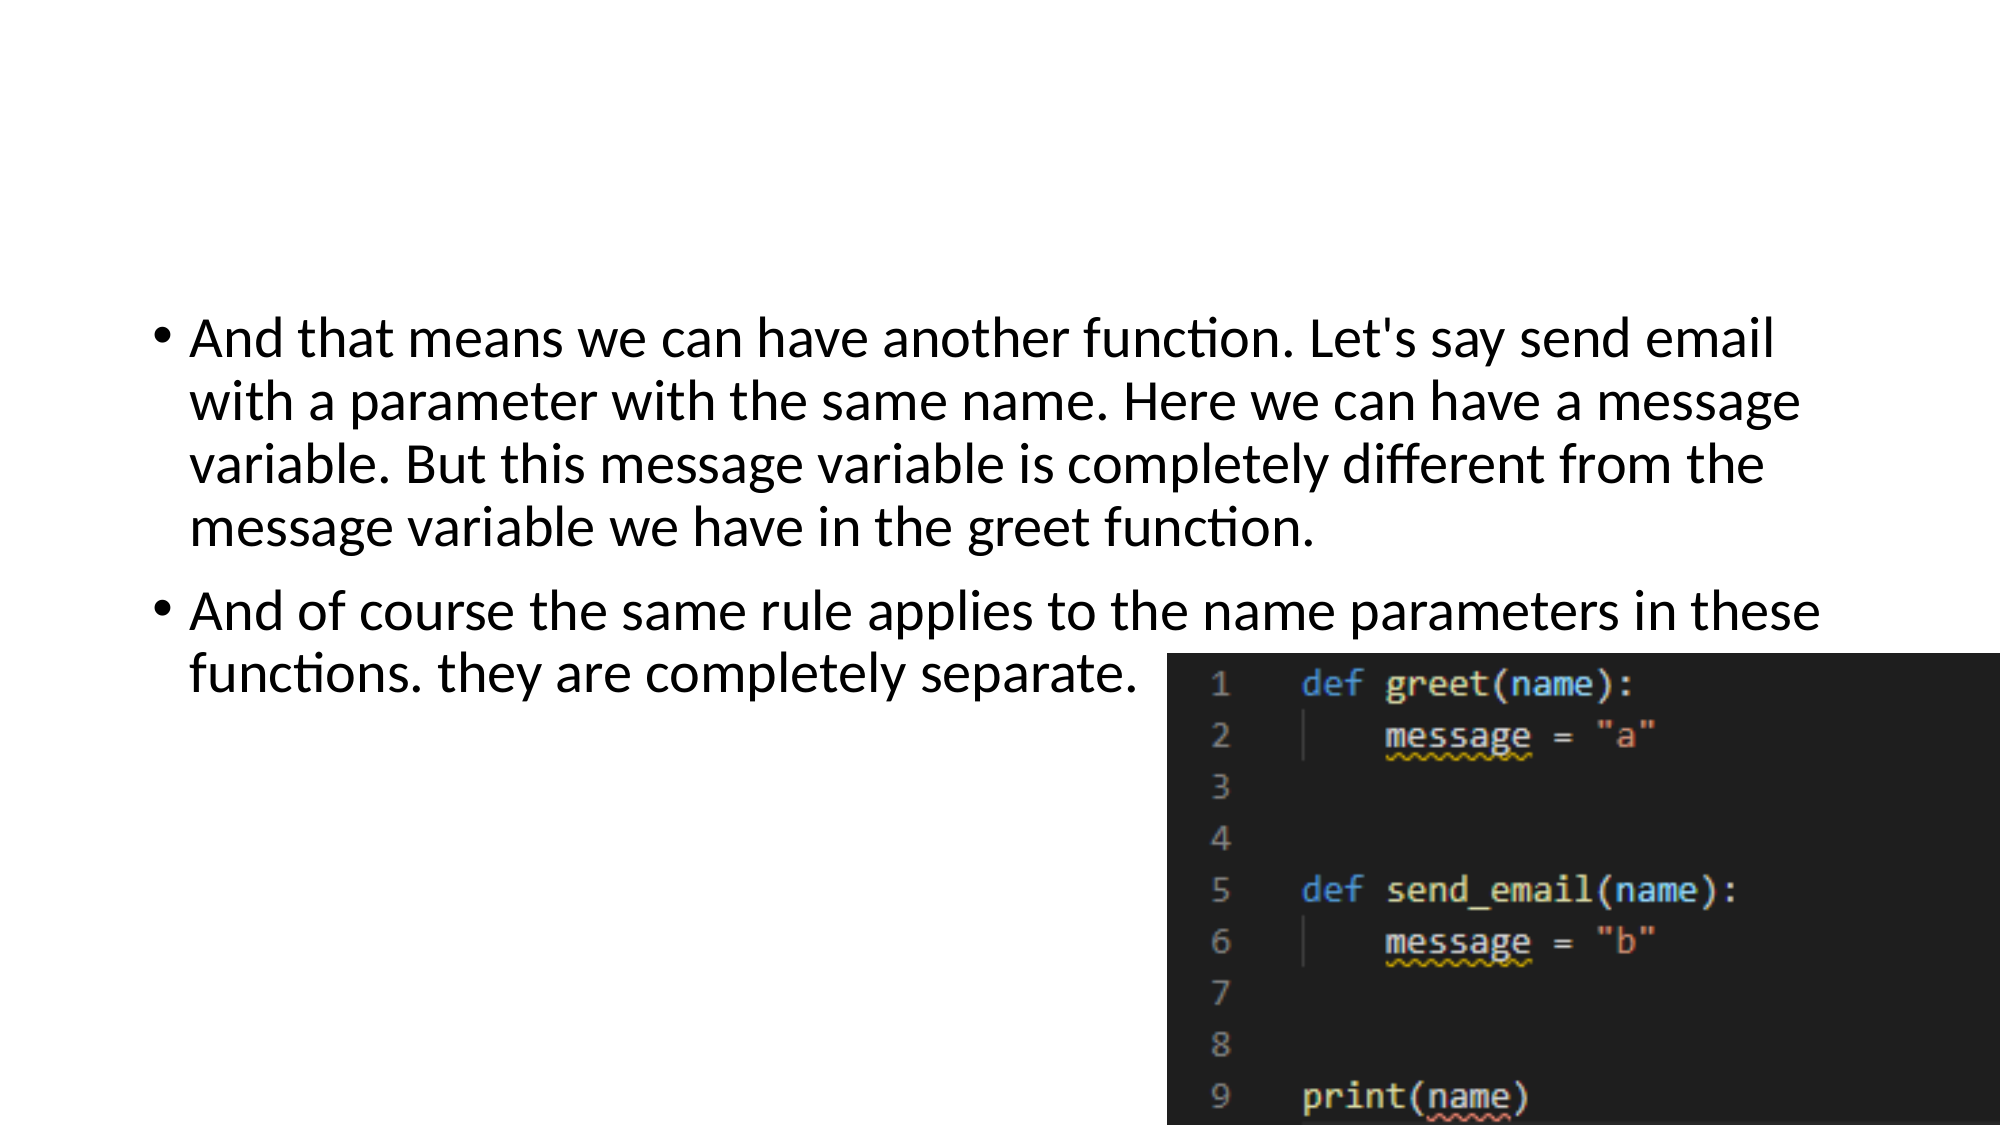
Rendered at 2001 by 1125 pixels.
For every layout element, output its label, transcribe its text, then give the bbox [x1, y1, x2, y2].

list And that means we can have another function. Let's say send email with a parameter with the same name. Here we can have a message variable. But this message variable is completely different from the message variable we have in the greet function. And of course the same rule applies to the name parameters in these functions. they are completely separate. [137, 299, 1863, 1014]
picture [1167, 653, 2000, 1125]
